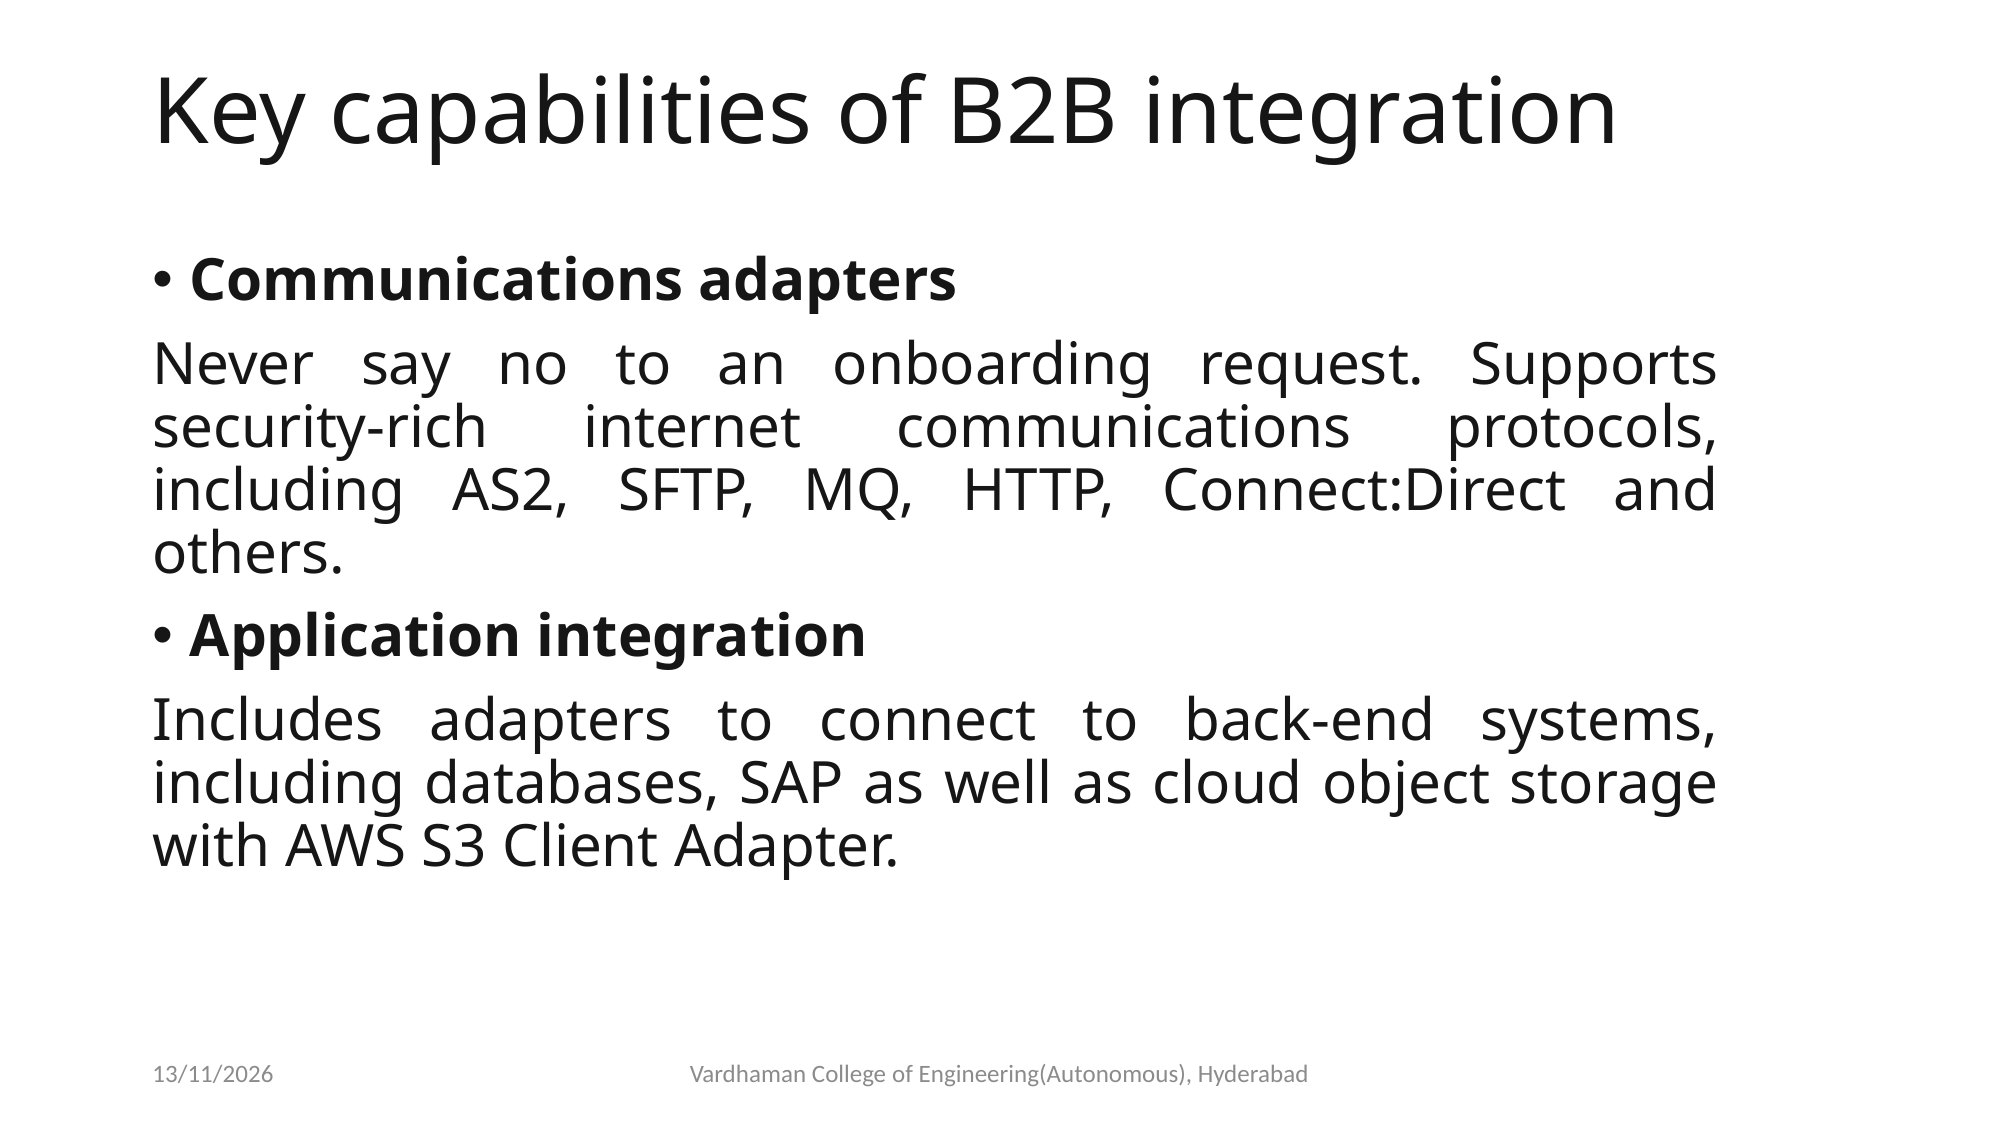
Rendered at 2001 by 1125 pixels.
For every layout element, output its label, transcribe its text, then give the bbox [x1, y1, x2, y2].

title Key capabilities of B2B integration [137, 59, 1863, 278]
list Communications adapters Never say no to an onboarding request. Supports security-rich internet communications protocols, including AS2, SFTP, MQ, HTTP, Connect:Direct and others. Application integration Includes adapters to connect to back-end systems, including databases, SAP as well as cloud object storage with AWS S3 Client Adapter. [137, 242, 1734, 957]
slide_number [137, 1042, 588, 1103]
footer Vardhaman College of Engineering(Autonomous), Hyderabad [662, 1042, 1338, 1103]
